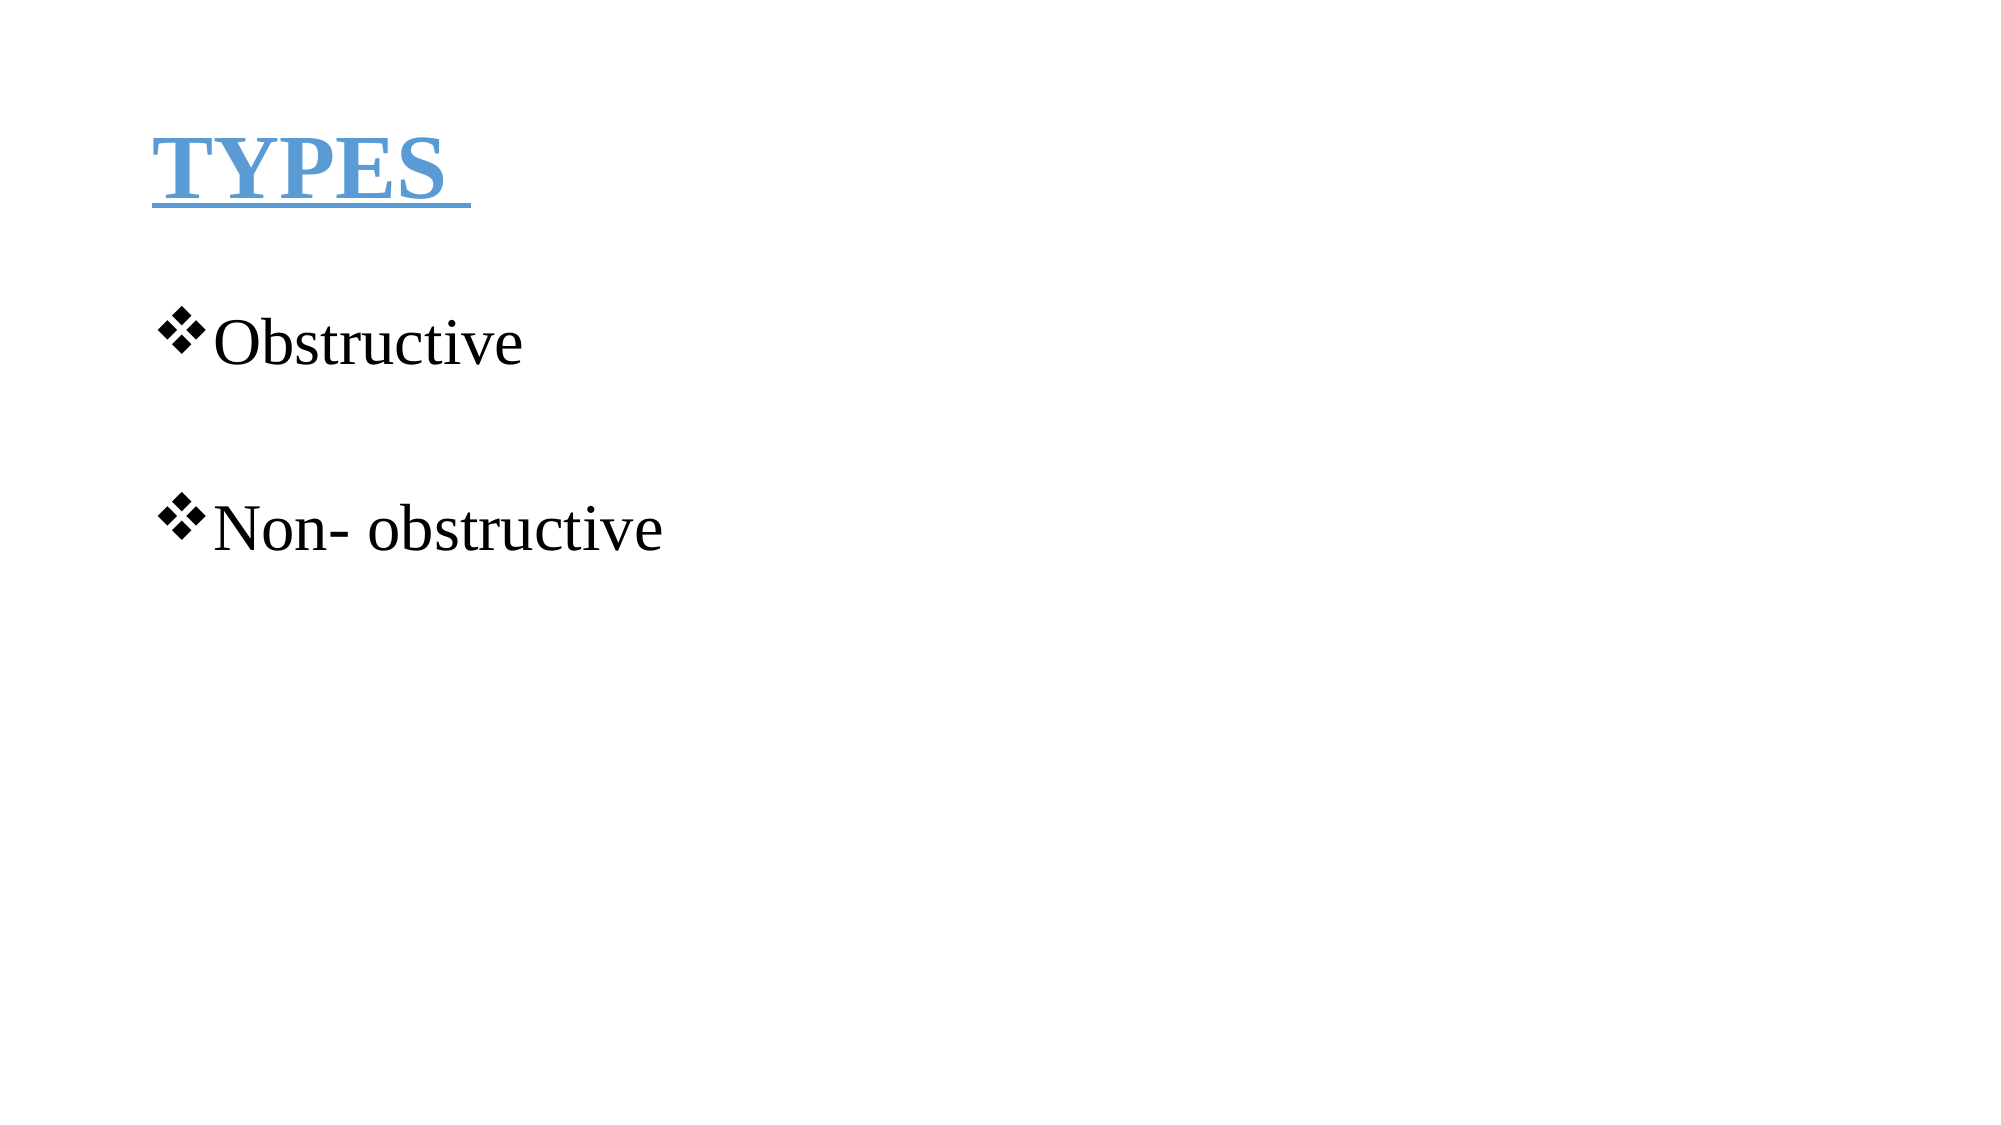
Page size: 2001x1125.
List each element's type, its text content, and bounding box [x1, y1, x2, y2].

title TYPES [137, 59, 1863, 278]
list Obstructive Non- obstructive [137, 299, 1863, 1014]
